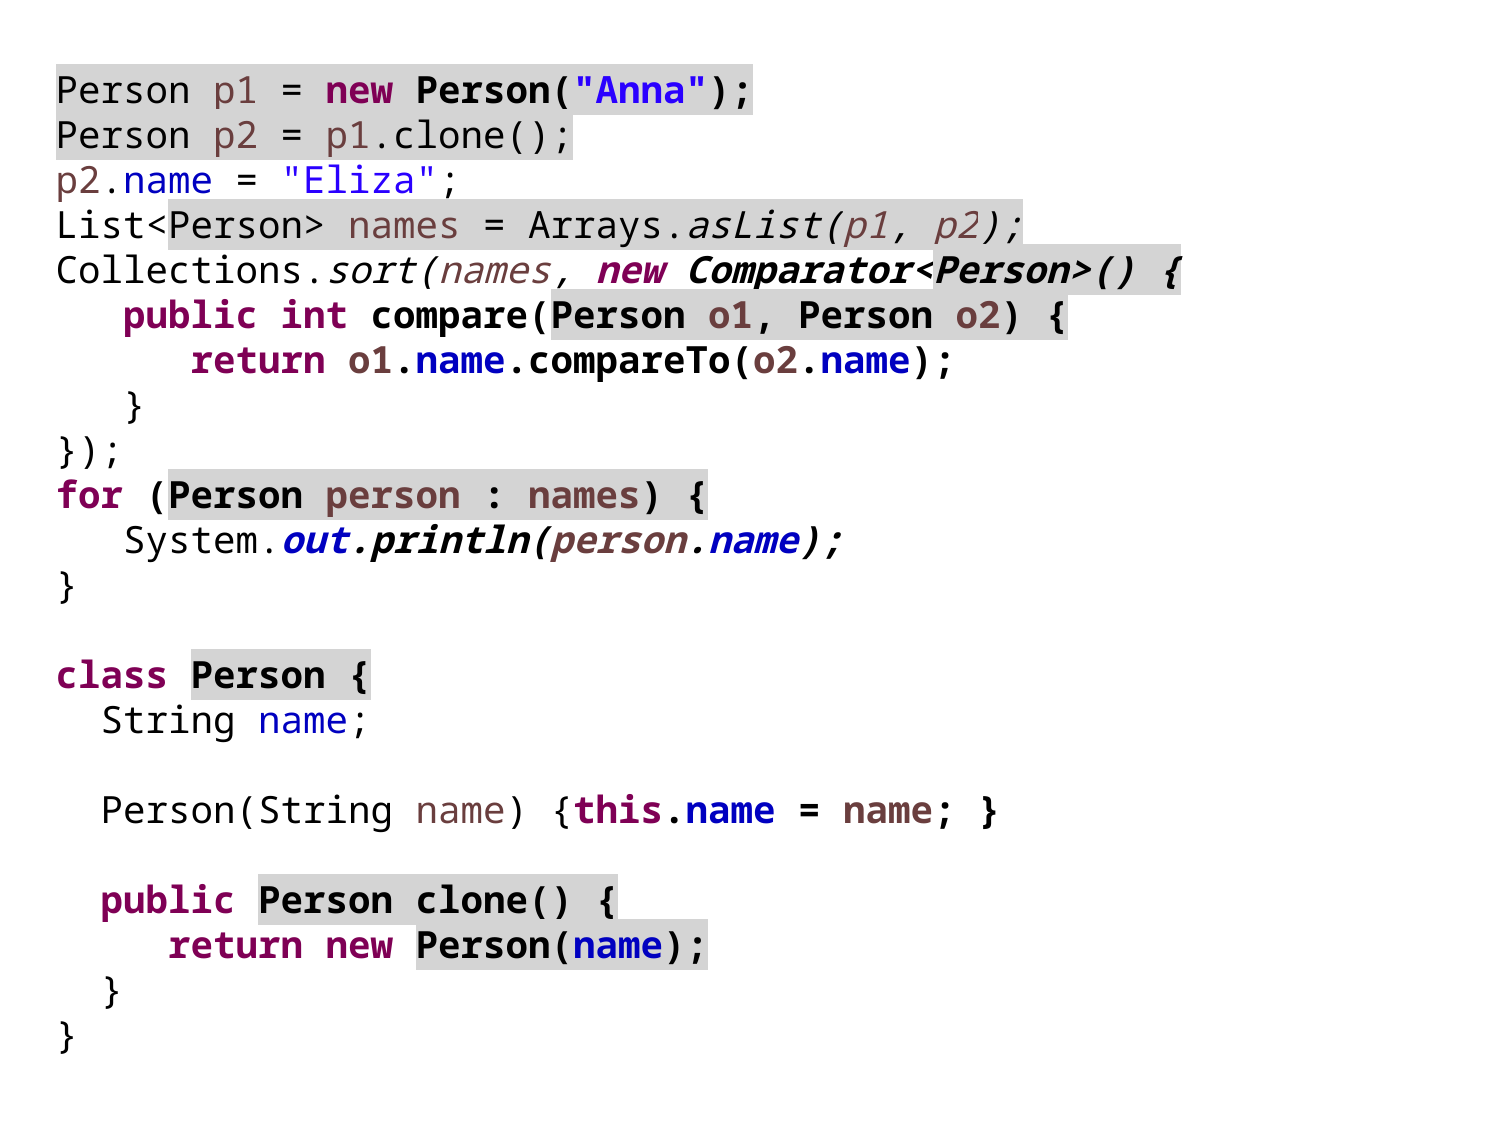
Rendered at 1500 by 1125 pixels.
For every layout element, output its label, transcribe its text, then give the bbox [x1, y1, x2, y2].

text_box Person p1 = new Person("Anna"); Person p2 = p1.clone(); p2.name = "Eliza"; List<Person> names = Arrays.asList(p1, p2); Collections.sort(names, new Comparator<Person>() { public int compare(Person o1, Person o2) { return o1.name.compareTo(o2.name); } }); for (Person person : names) { System.out.println(person.name); } class Person { String name; Person(String name) {this.name = name; } public Person clone() { return new Person(name); } } [40, 58, 1460, 1064]
